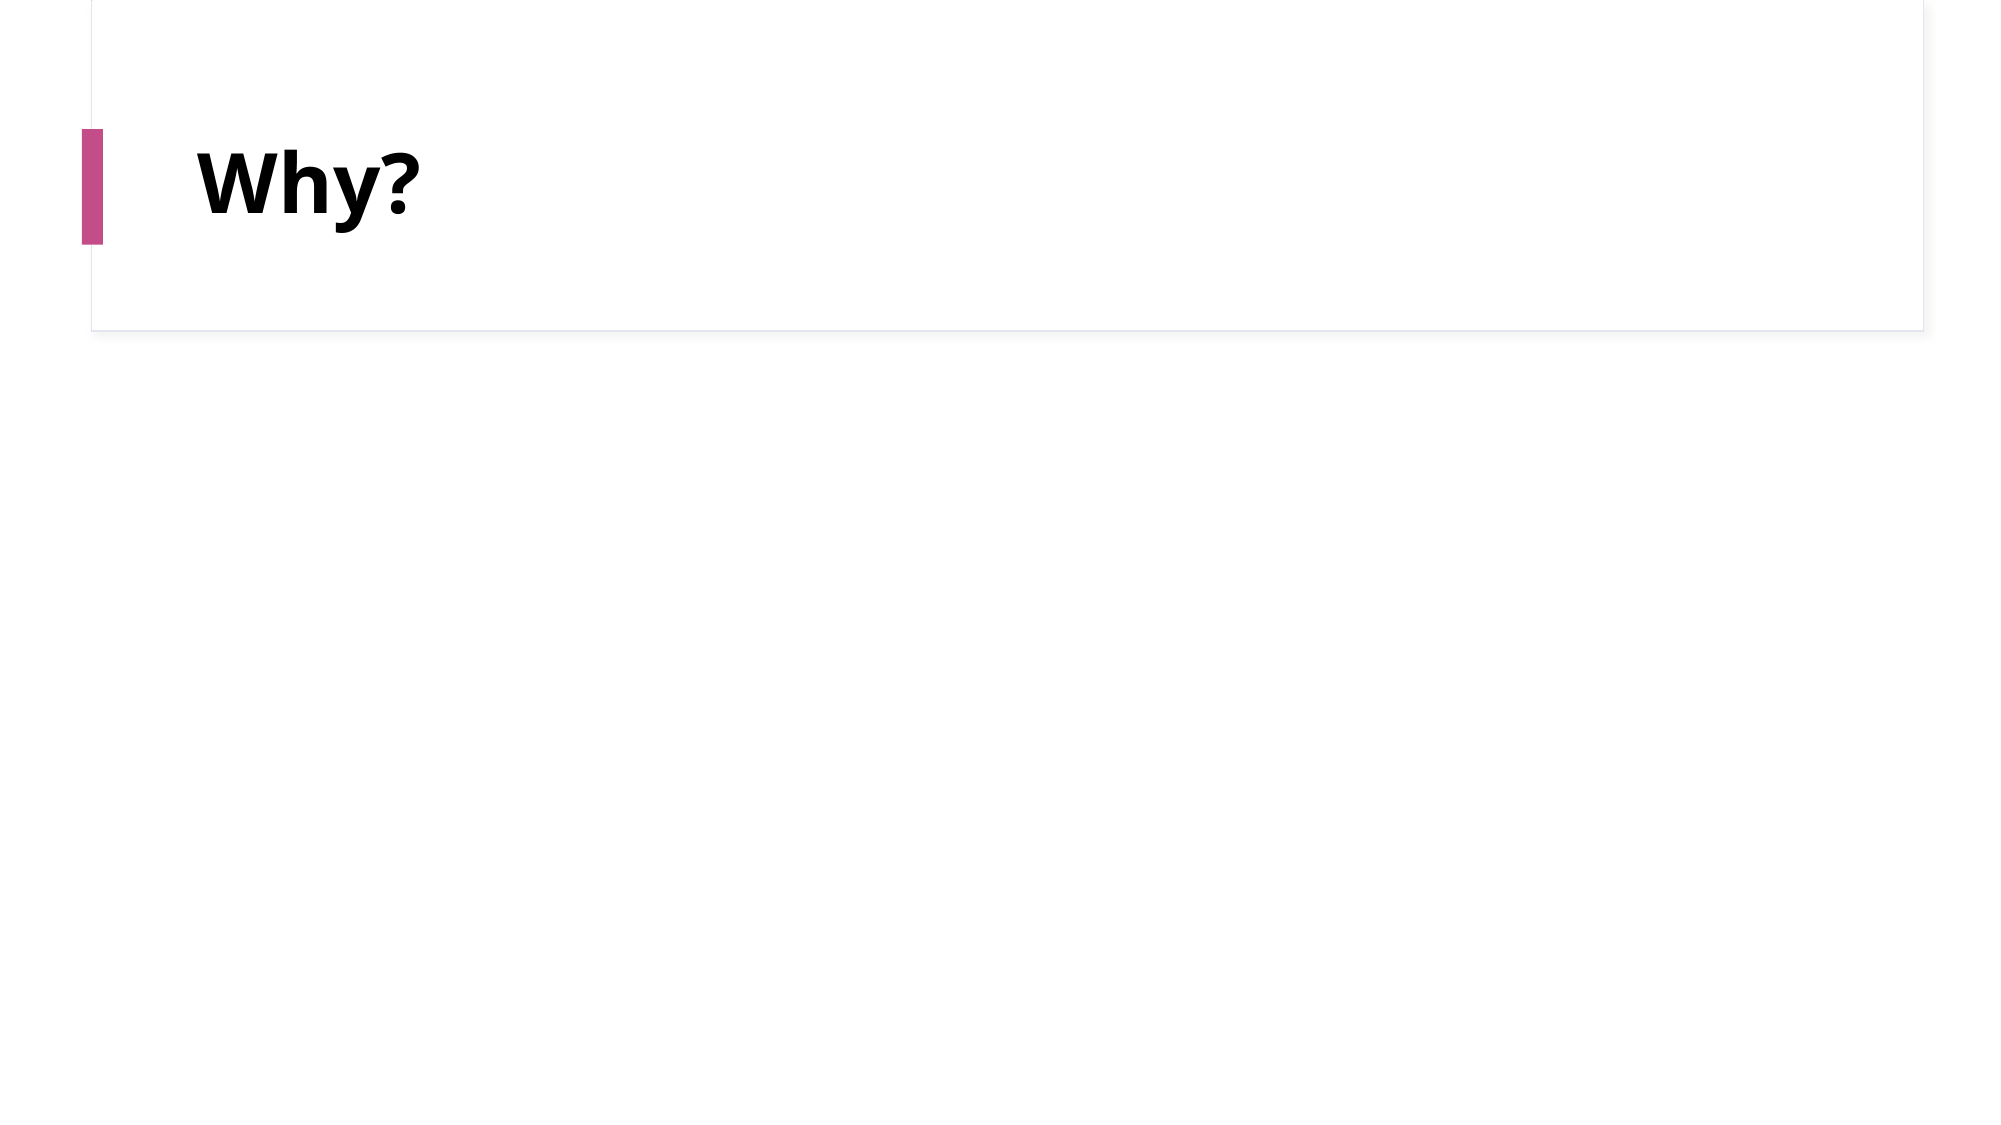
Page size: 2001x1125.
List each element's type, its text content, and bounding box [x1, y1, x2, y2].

title Why? [183, 90, 1851, 284]
